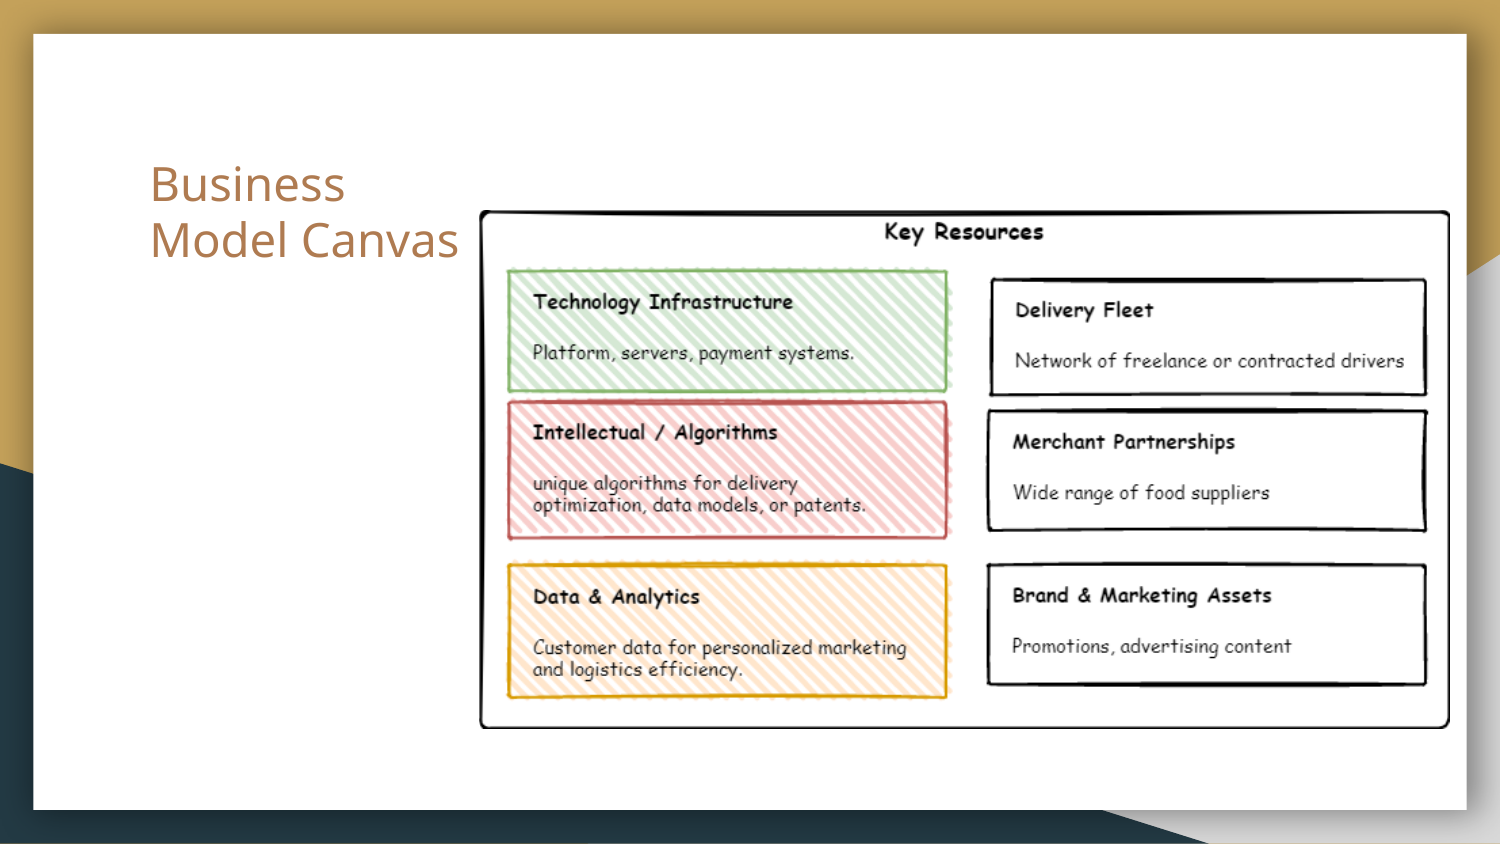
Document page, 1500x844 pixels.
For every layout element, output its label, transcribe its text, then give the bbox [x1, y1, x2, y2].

picture [478, 210, 1451, 729]
title Business Model Canvas [134, 138, 478, 309]
